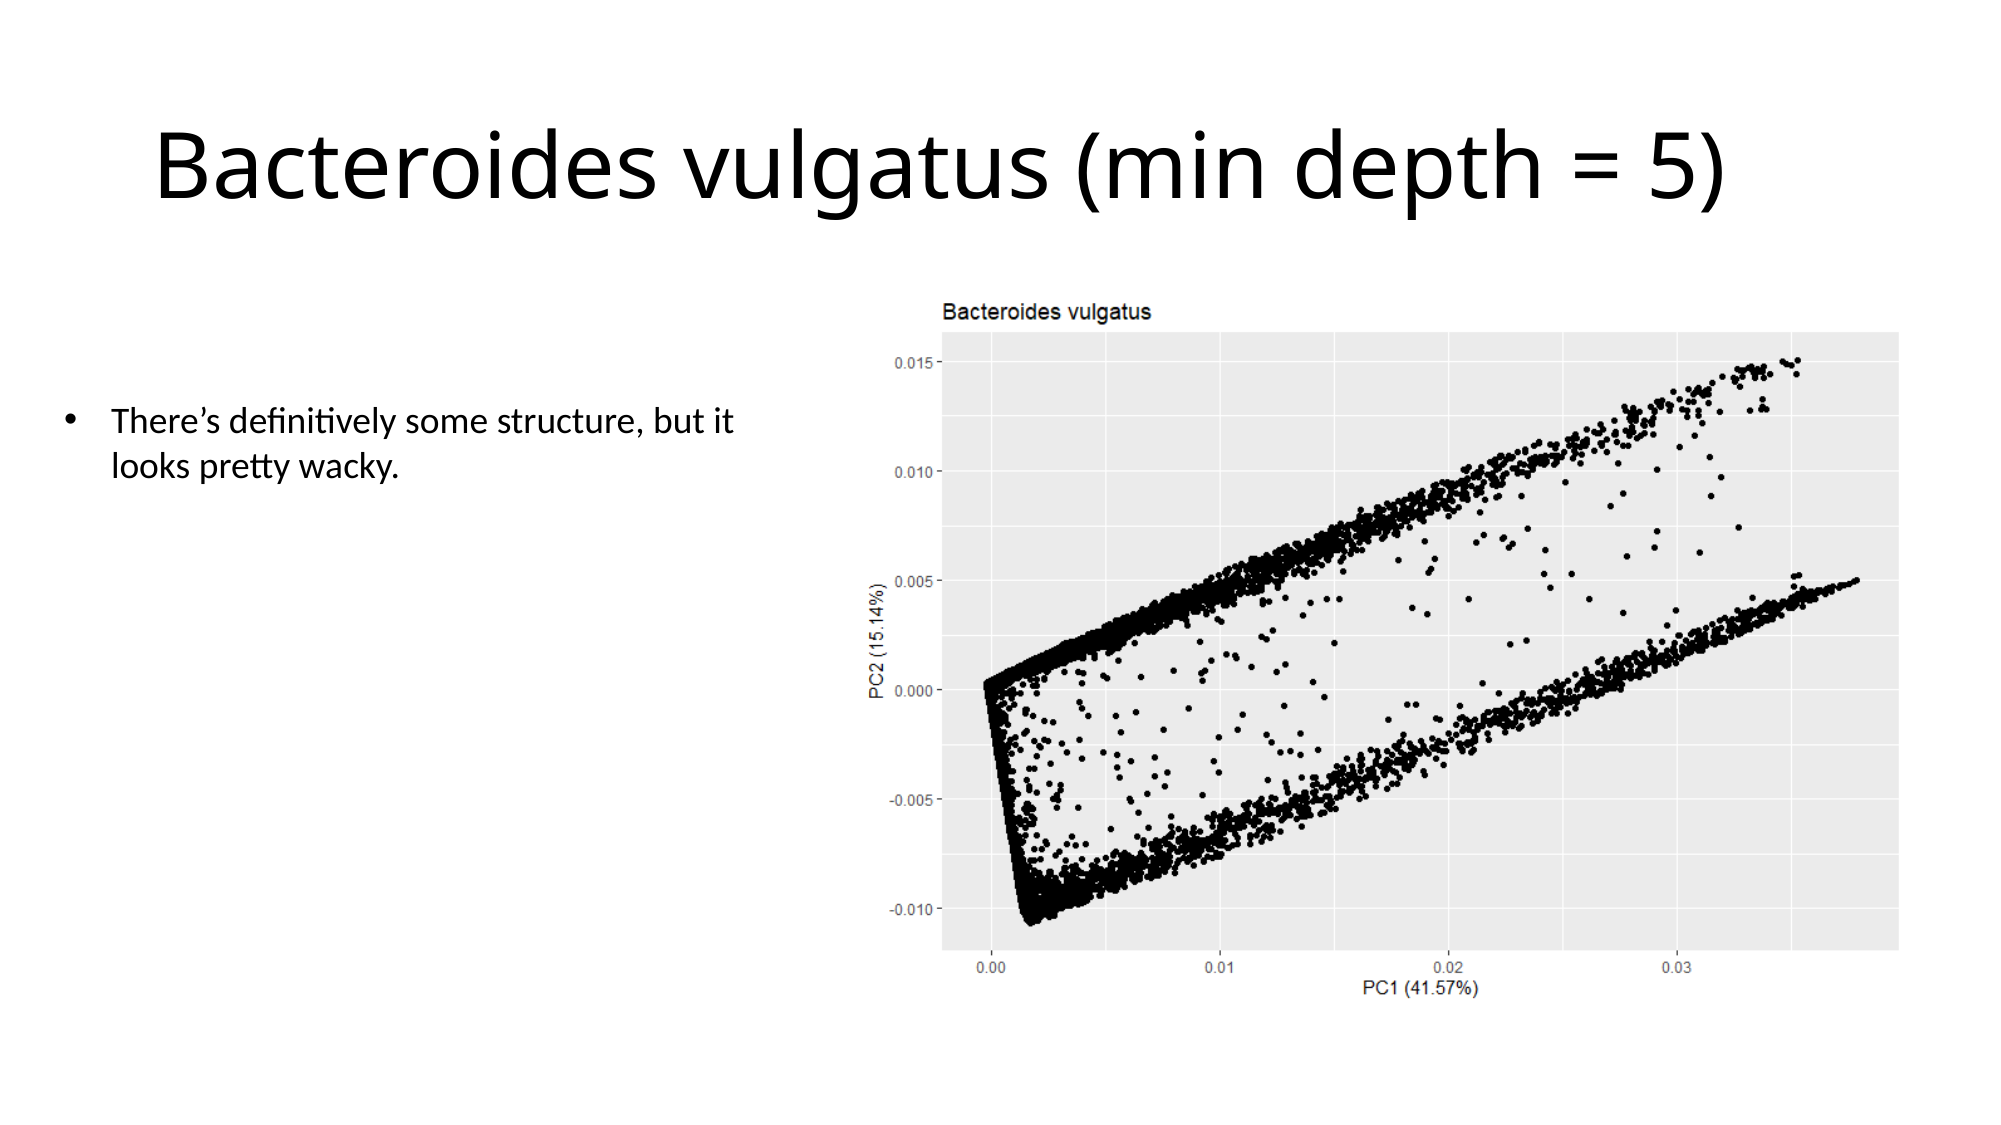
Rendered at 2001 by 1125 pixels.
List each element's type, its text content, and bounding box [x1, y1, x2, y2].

title Bacteroides vulgatus (min depth = 5) [137, 59, 1863, 278]
text_box There’s definitively some structure, but it looks pretty wacky. [49, 388, 751, 539]
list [858, 292, 1909, 1007]
